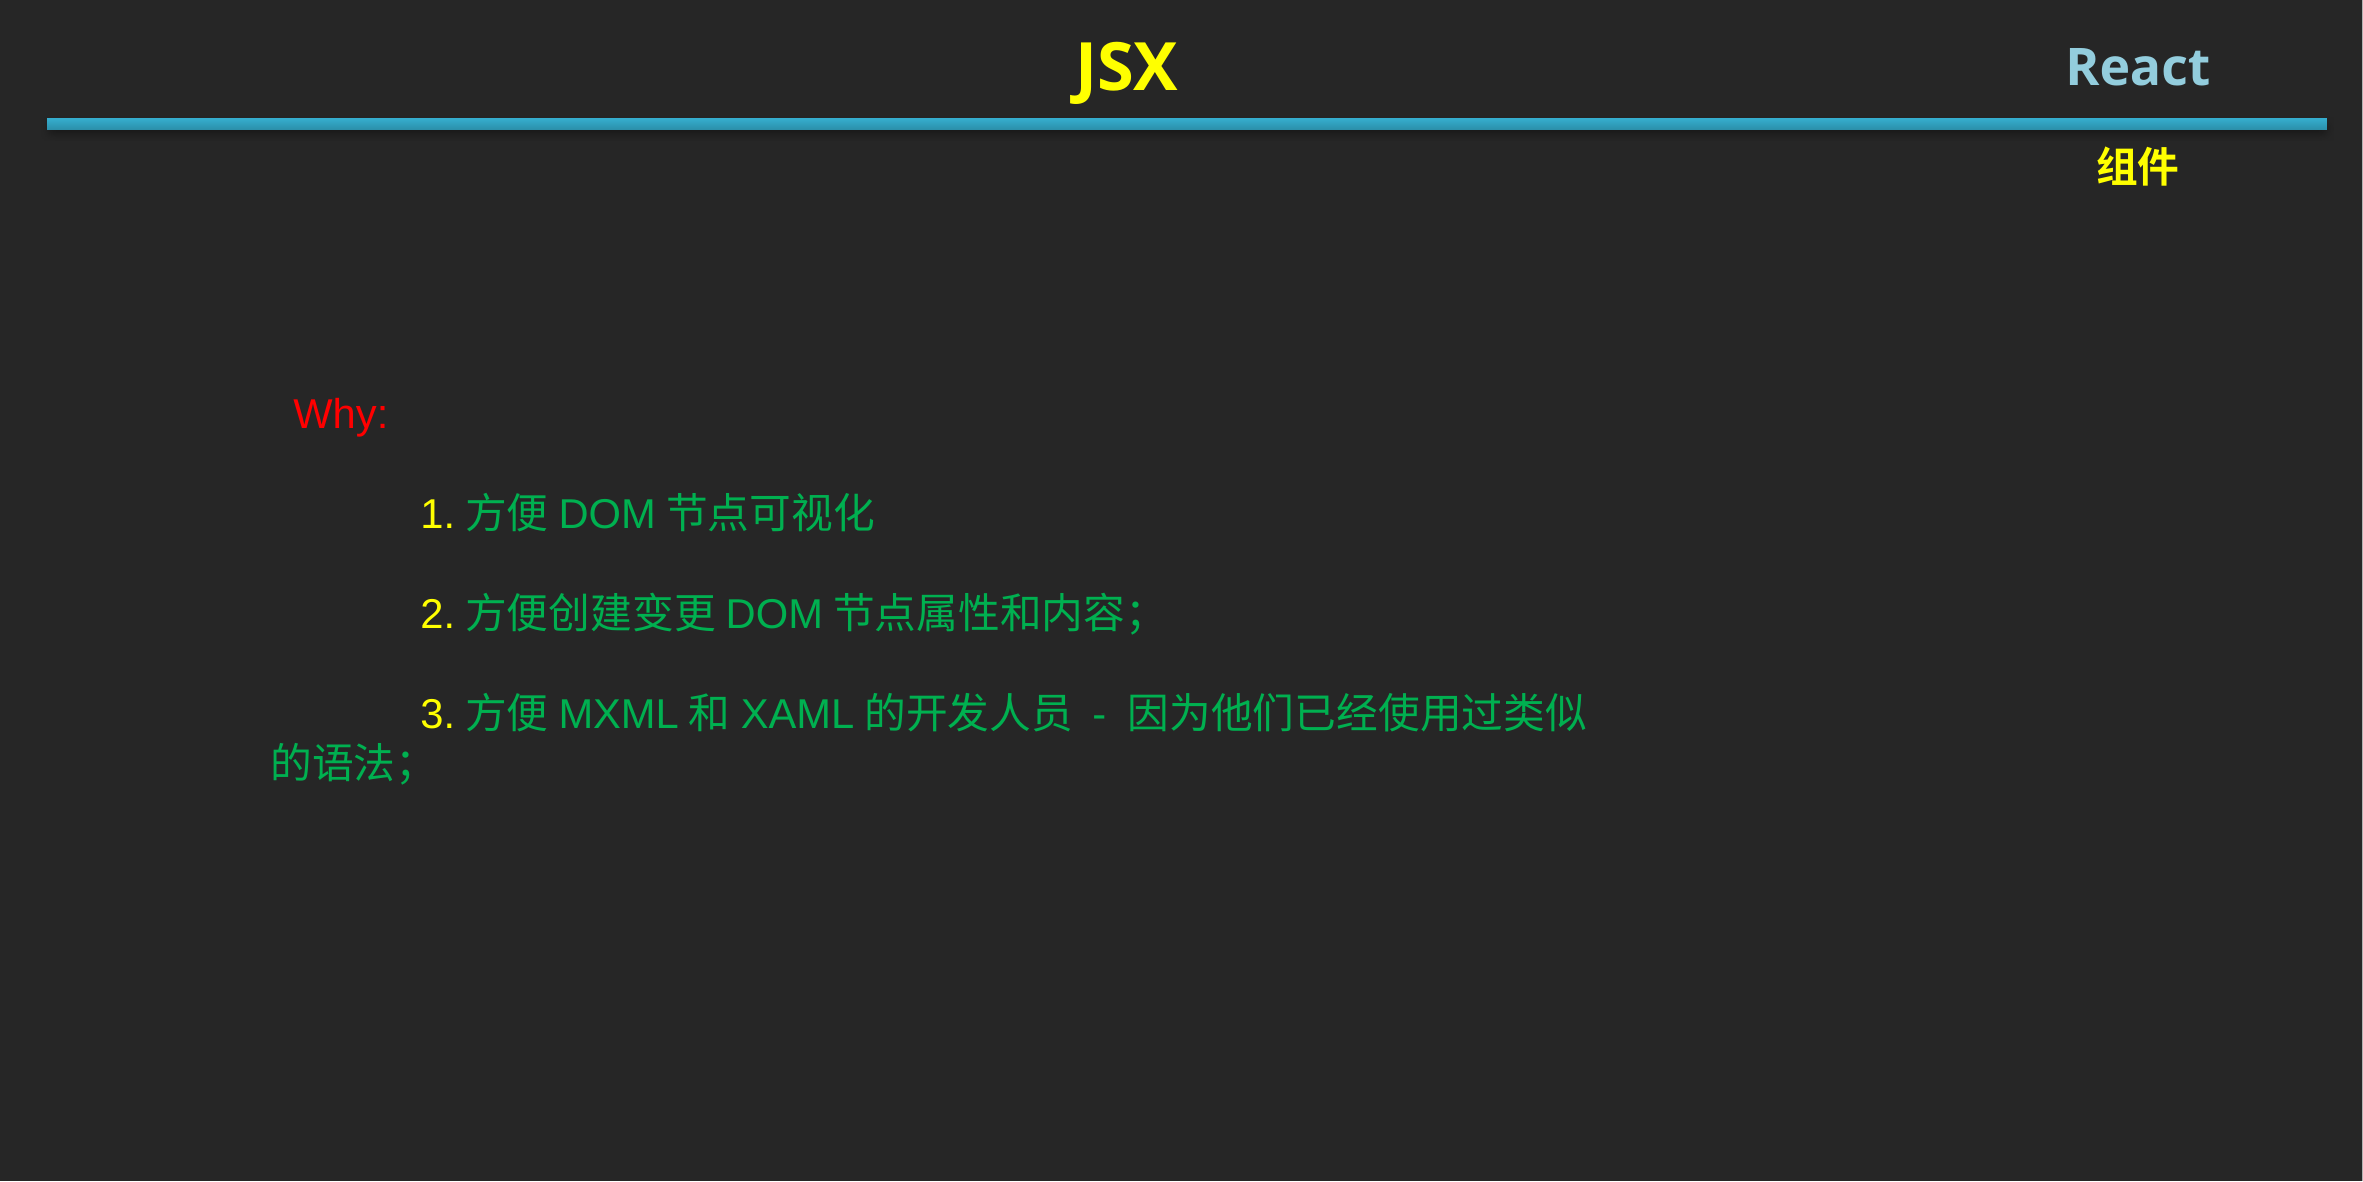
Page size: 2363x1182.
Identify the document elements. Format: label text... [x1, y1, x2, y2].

text_box Why: 1.方便DOM节点可视化 2.方便创建变更DOM节点属性和内容； 3.方便MXML和XAML的开发人员 - 因为他们已经使用过类似的语法； [255, 379, 1603, 860]
text_box [47, 118, 2327, 130]
text_box 组件 [1913, 129, 2363, 201]
text_box JSX [1060, 16, 1194, 112]
title React [1972, 23, 2304, 107]
